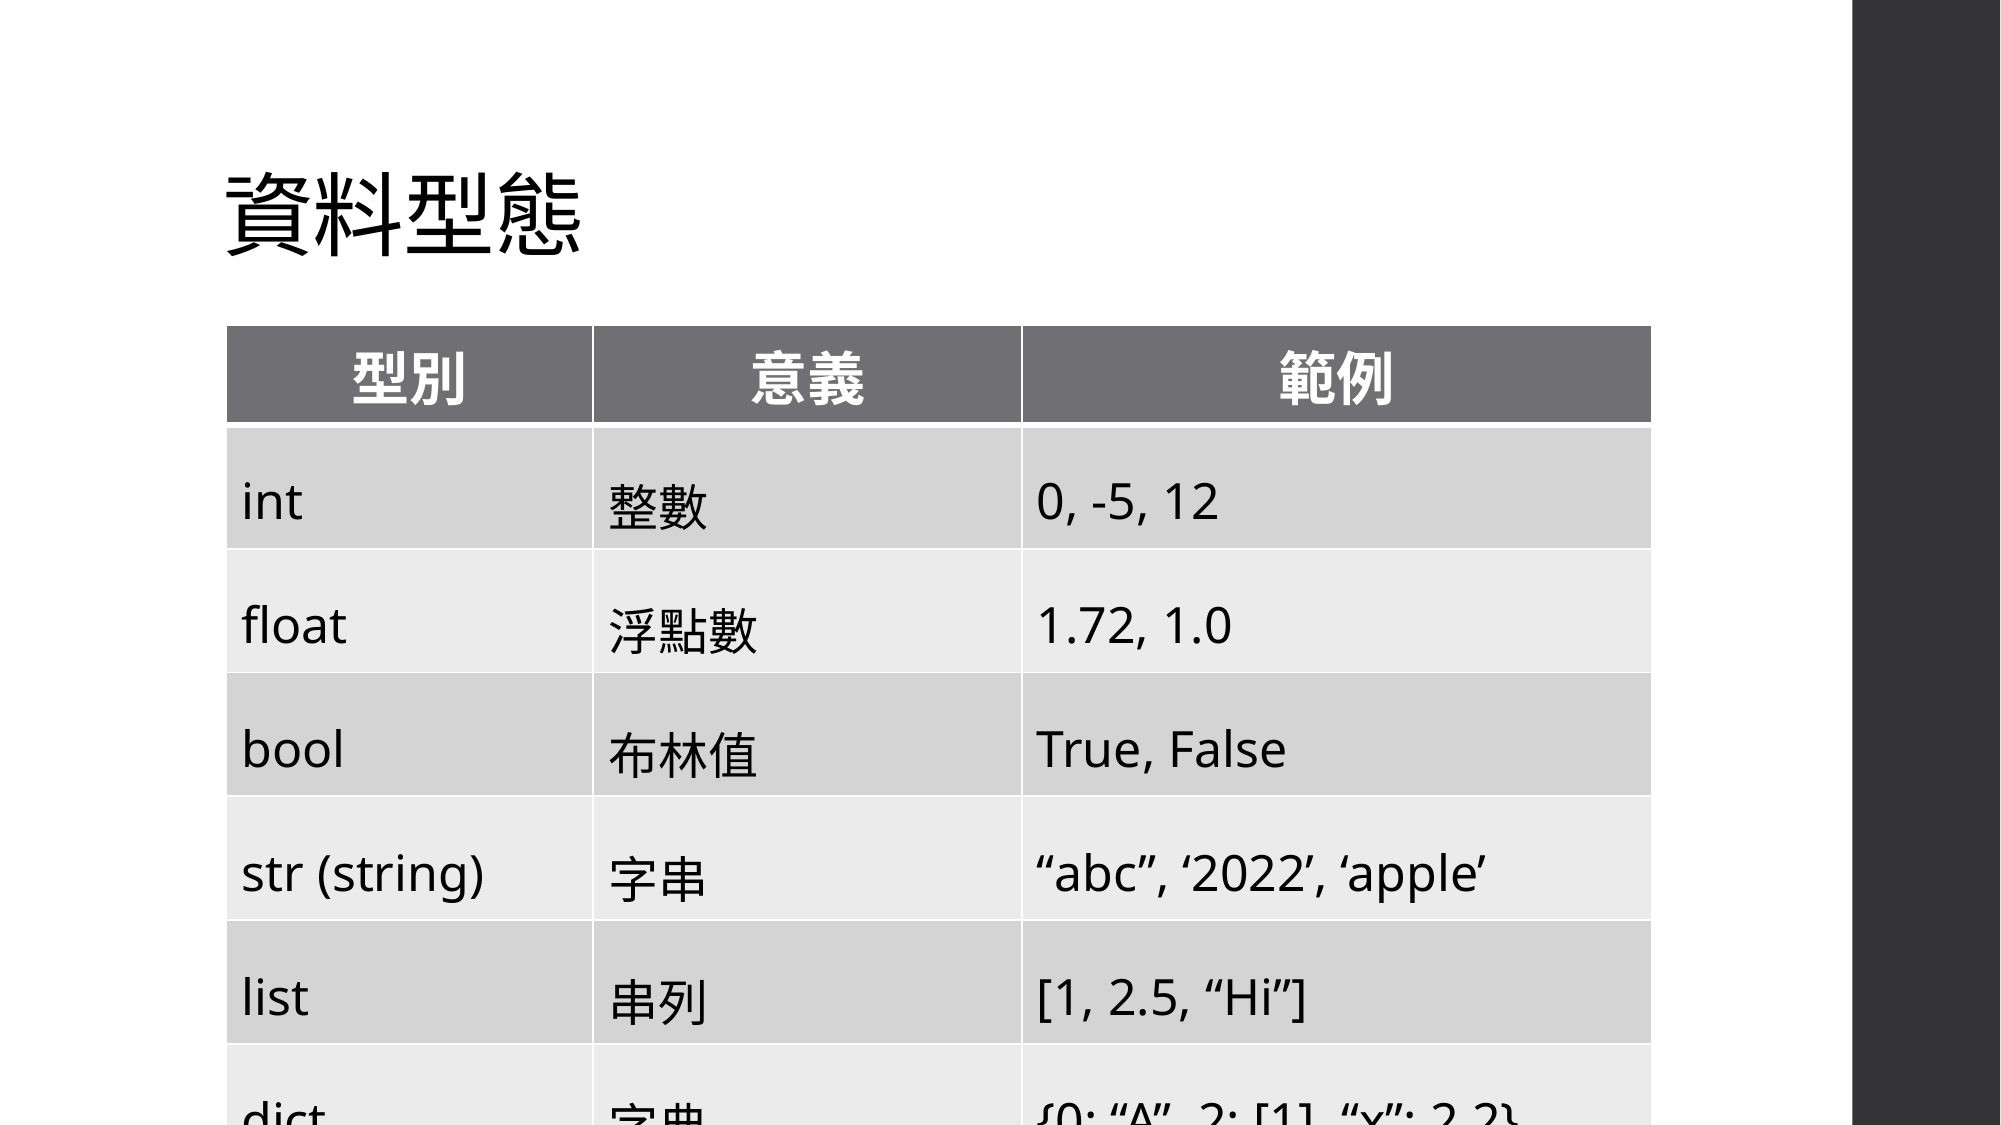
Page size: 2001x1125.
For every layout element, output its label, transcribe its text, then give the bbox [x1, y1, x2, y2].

table_cell float [227, 550, 592, 672]
title 資料型態 [206, 60, 1797, 278]
table_cell list [227, 921, 592, 1043]
table_cell 1.72, 1.0 [1023, 550, 1651, 672]
table_cell [1, 2.5, “Hi”] [1023, 921, 1651, 1043]
table_cell str (string) [227, 797, 592, 919]
table_cell True, False [1023, 673, 1651, 795]
table_header 範例 [1023, 326, 1651, 422]
table_cell 浮點數 [594, 550, 1021, 672]
table_header 意義 [594, 326, 1021, 422]
table_cell 串列 [594, 921, 1021, 1043]
table_cell 字典 [594, 1045, 1021, 1125]
table_cell dict [227, 1045, 592, 1125]
table_cell {0: “A”, 2: [1], “x”: 2.2} [1023, 1045, 1651, 1125]
table_cell 0, -5, 12 [1023, 428, 1651, 548]
table_header 型別 [227, 326, 592, 422]
table_cell 字串 [594, 797, 1021, 919]
table_cell 布林值 [594, 673, 1021, 795]
table_cell “abc”, ‘2022’, ‘apple’ [1023, 797, 1651, 919]
table_cell bool [227, 673, 592, 795]
table_cell 整數 [594, 428, 1021, 548]
table_cell int [227, 428, 592, 548]
